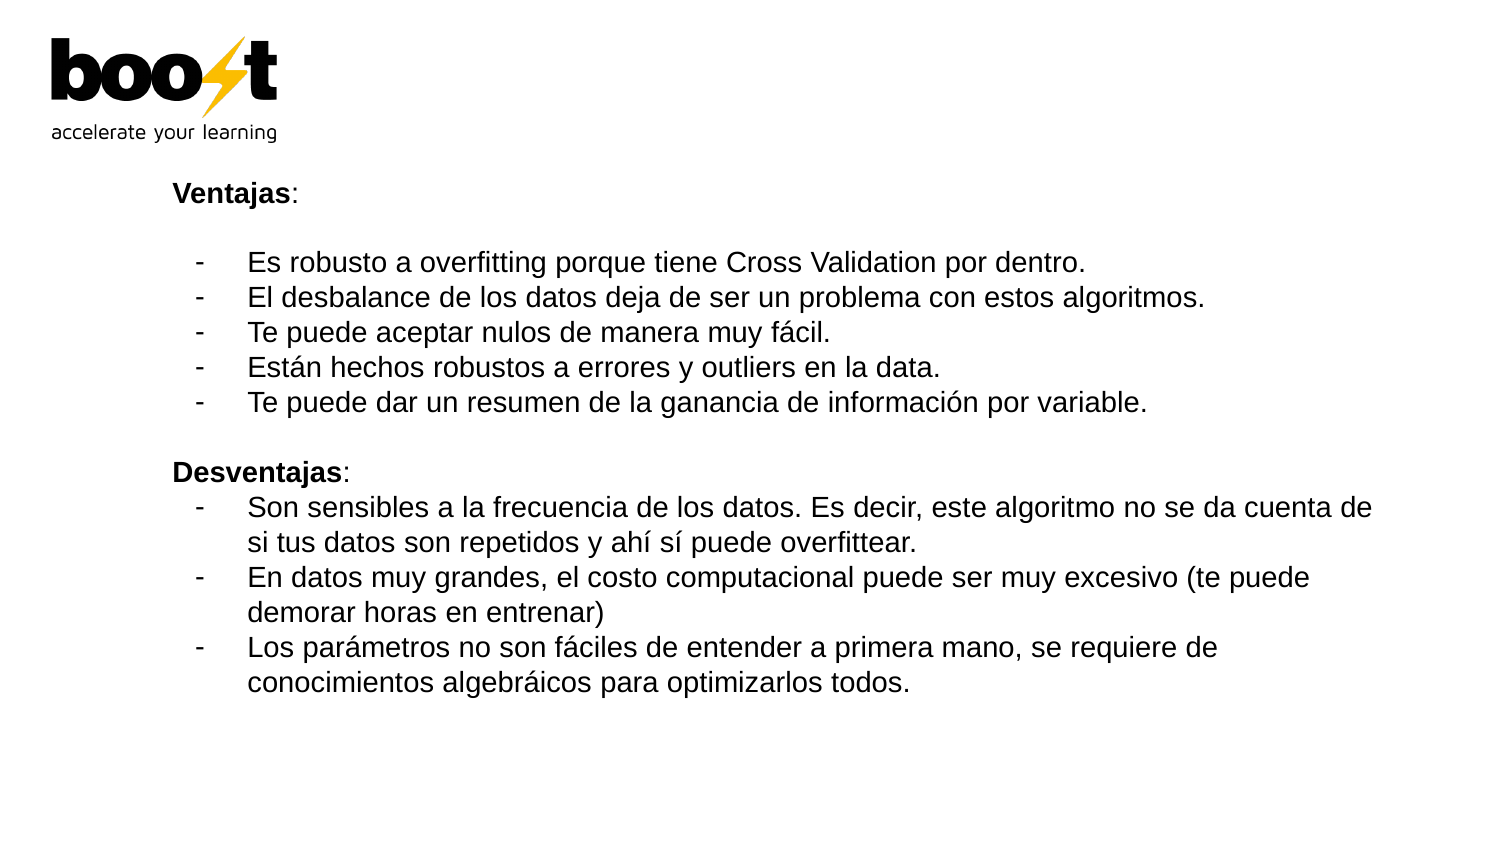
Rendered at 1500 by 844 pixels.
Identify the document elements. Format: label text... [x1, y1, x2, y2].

picture [50, 36, 277, 143]
text_box Ventajas: Es robusto a overfitting porque tiene Cross Validation por dentro. El desbalance de los datos deja de ser un problema con estos algoritmos. Te puede aceptar nulos de manera muy fácil. Están hechos robustos a errores y outliers en la data. Te puede dar un resumen de la ganancia de información por variable. Desventajas: Son sensibles a la frecuencia de los datos. Es decir, este algoritmo no se da cuenta de si tus datos son repetidos y ahí sí puede overfittear. En datos muy grandes, el costo computacional puede ser muy excesivo (te puede demorar horas en entrenar) Los parámetros no son fáciles de entender a primera mano, se requiere de conocimientos algebráicos para optimizarlos todos. [157, 158, 1395, 780]
